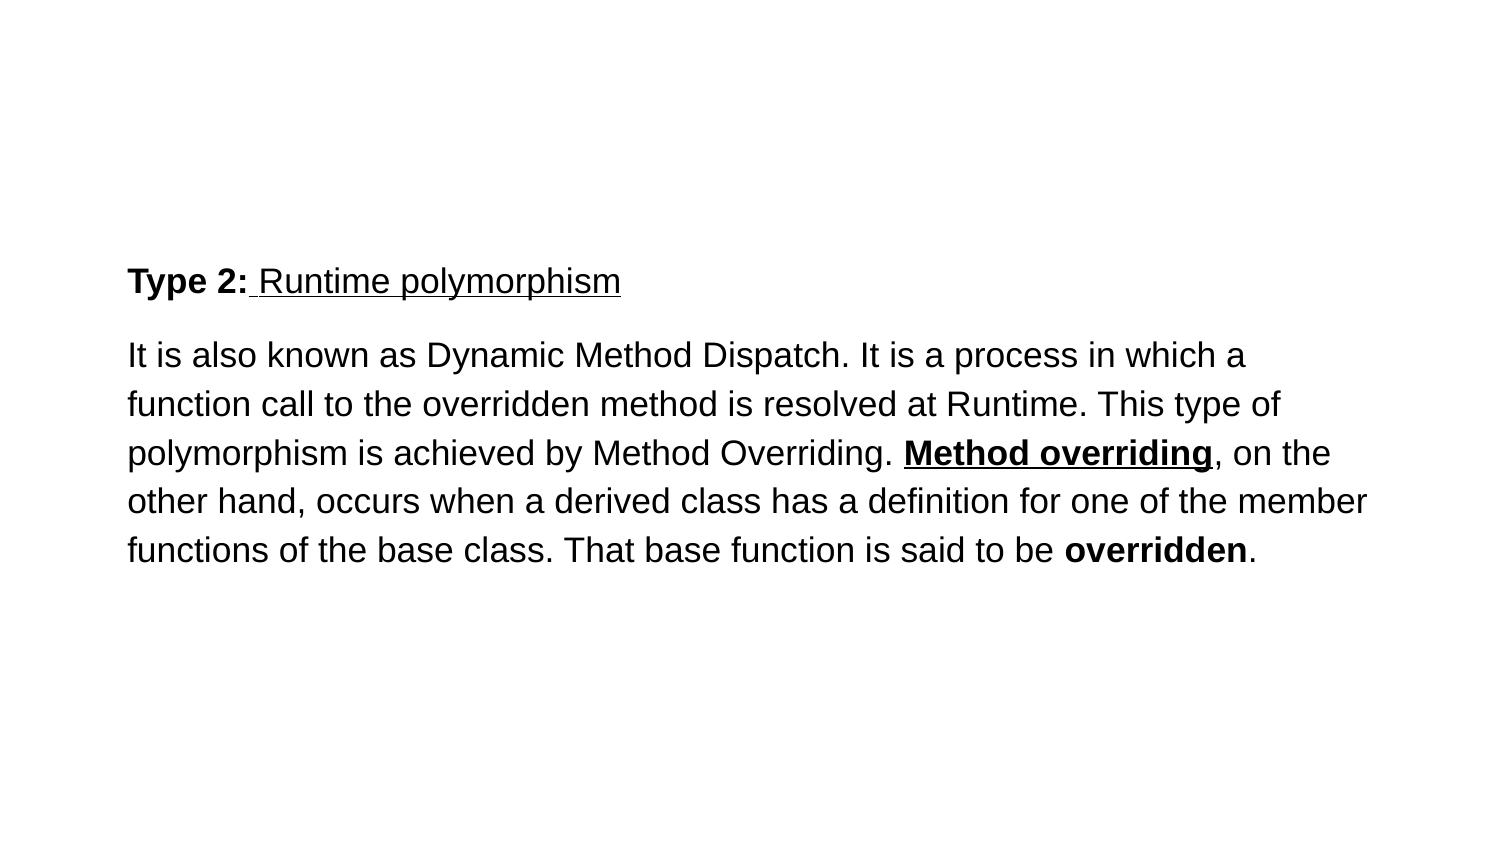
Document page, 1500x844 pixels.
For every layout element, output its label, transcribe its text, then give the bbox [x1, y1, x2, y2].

list Type 2: Runtime polymorphism It is also known as Dynamic Method Dispatch. It is a process in which a function call to the overridden method is resolved at Runtime. This type of polymorphism is achieved by Method Overriding. Method overriding, on the other hand, occurs when a derived class has a definition for one of the member functions of the base class. That base function is said to be overridden. [112, 243, 1387, 750]
